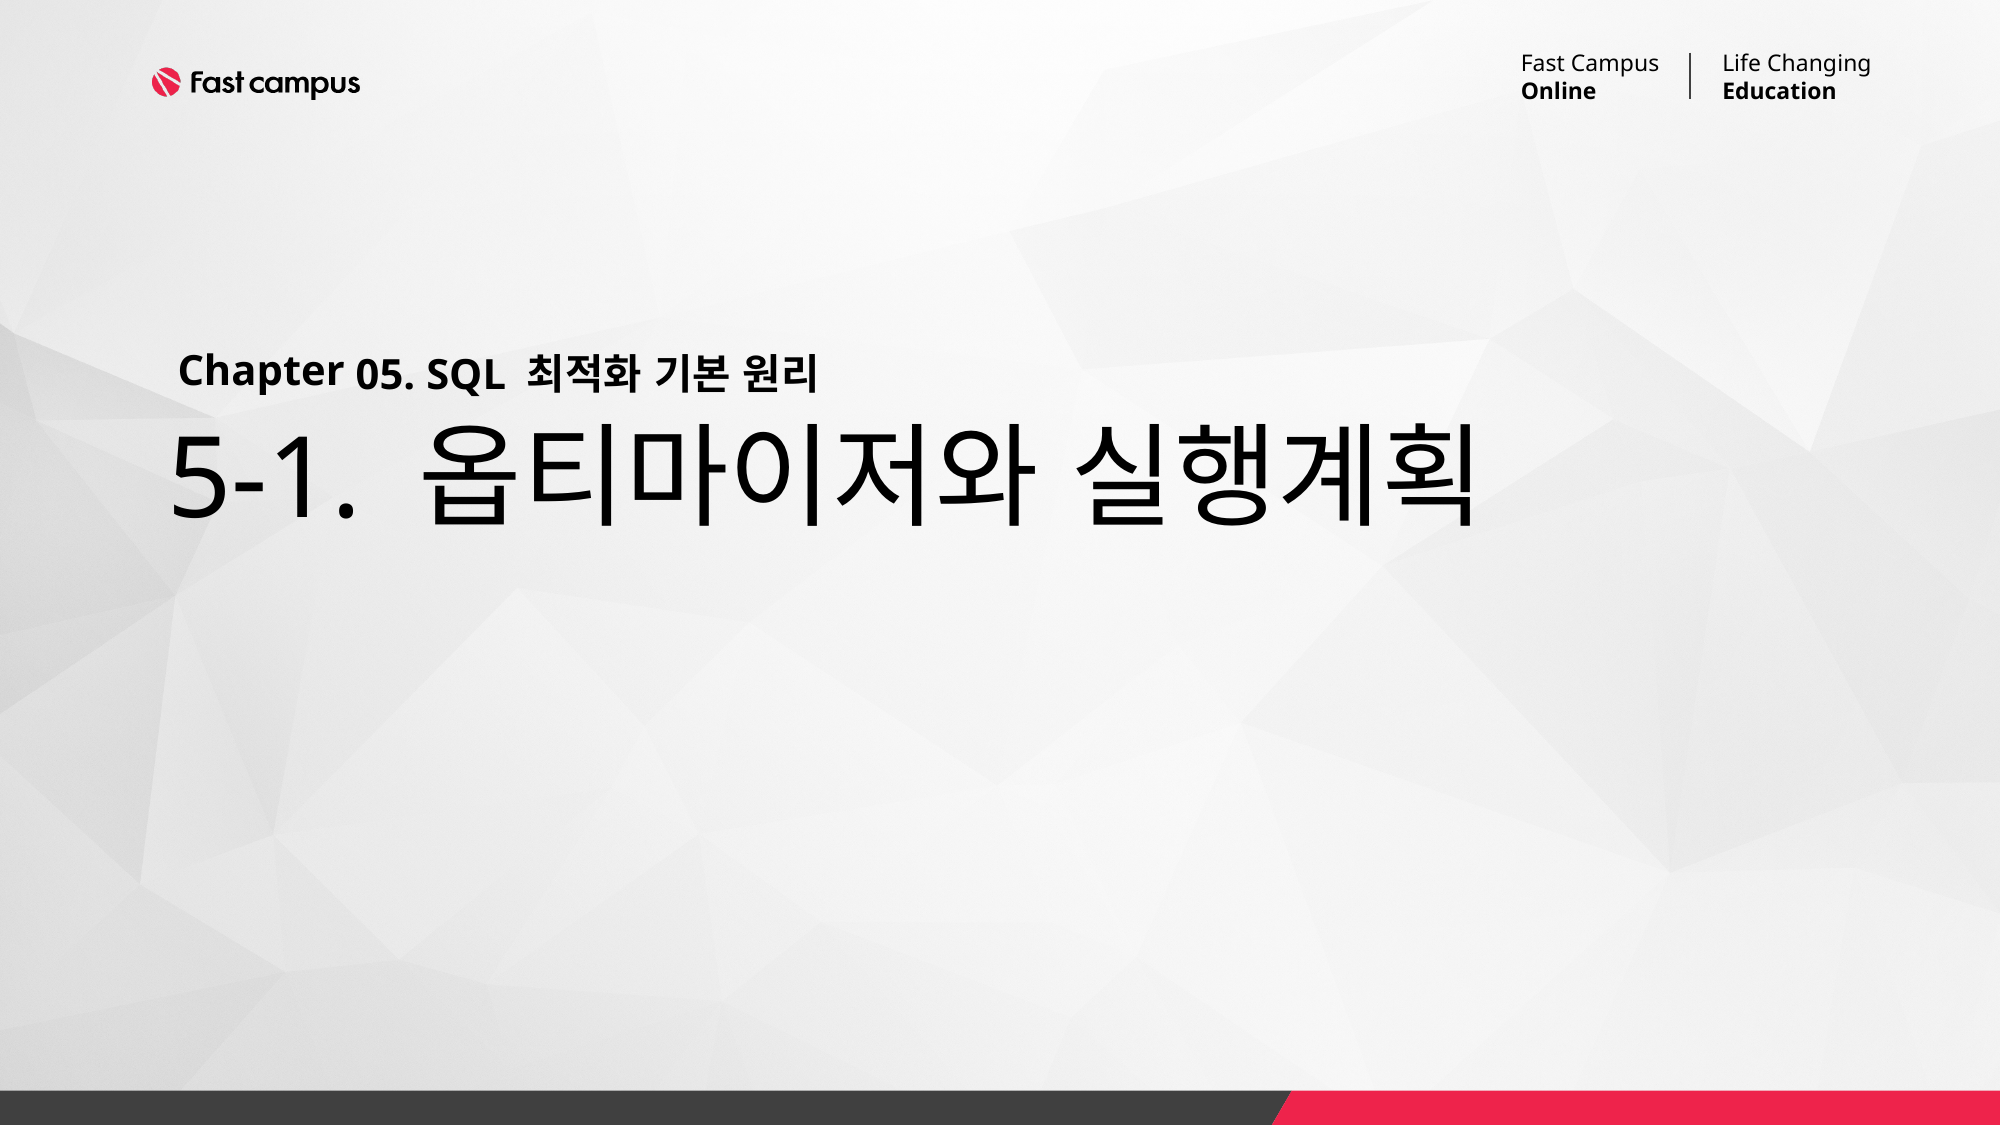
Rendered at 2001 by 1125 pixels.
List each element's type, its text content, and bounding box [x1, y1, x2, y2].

picture [152, 52, 360, 112]
list 02 [0, 0, 2000, 1090]
list 05. SQL 최적화 기본 원리 [340, 345, 1965, 413]
title 5-1. 옵티마이저와 실행계획 [152, 412, 1878, 767]
